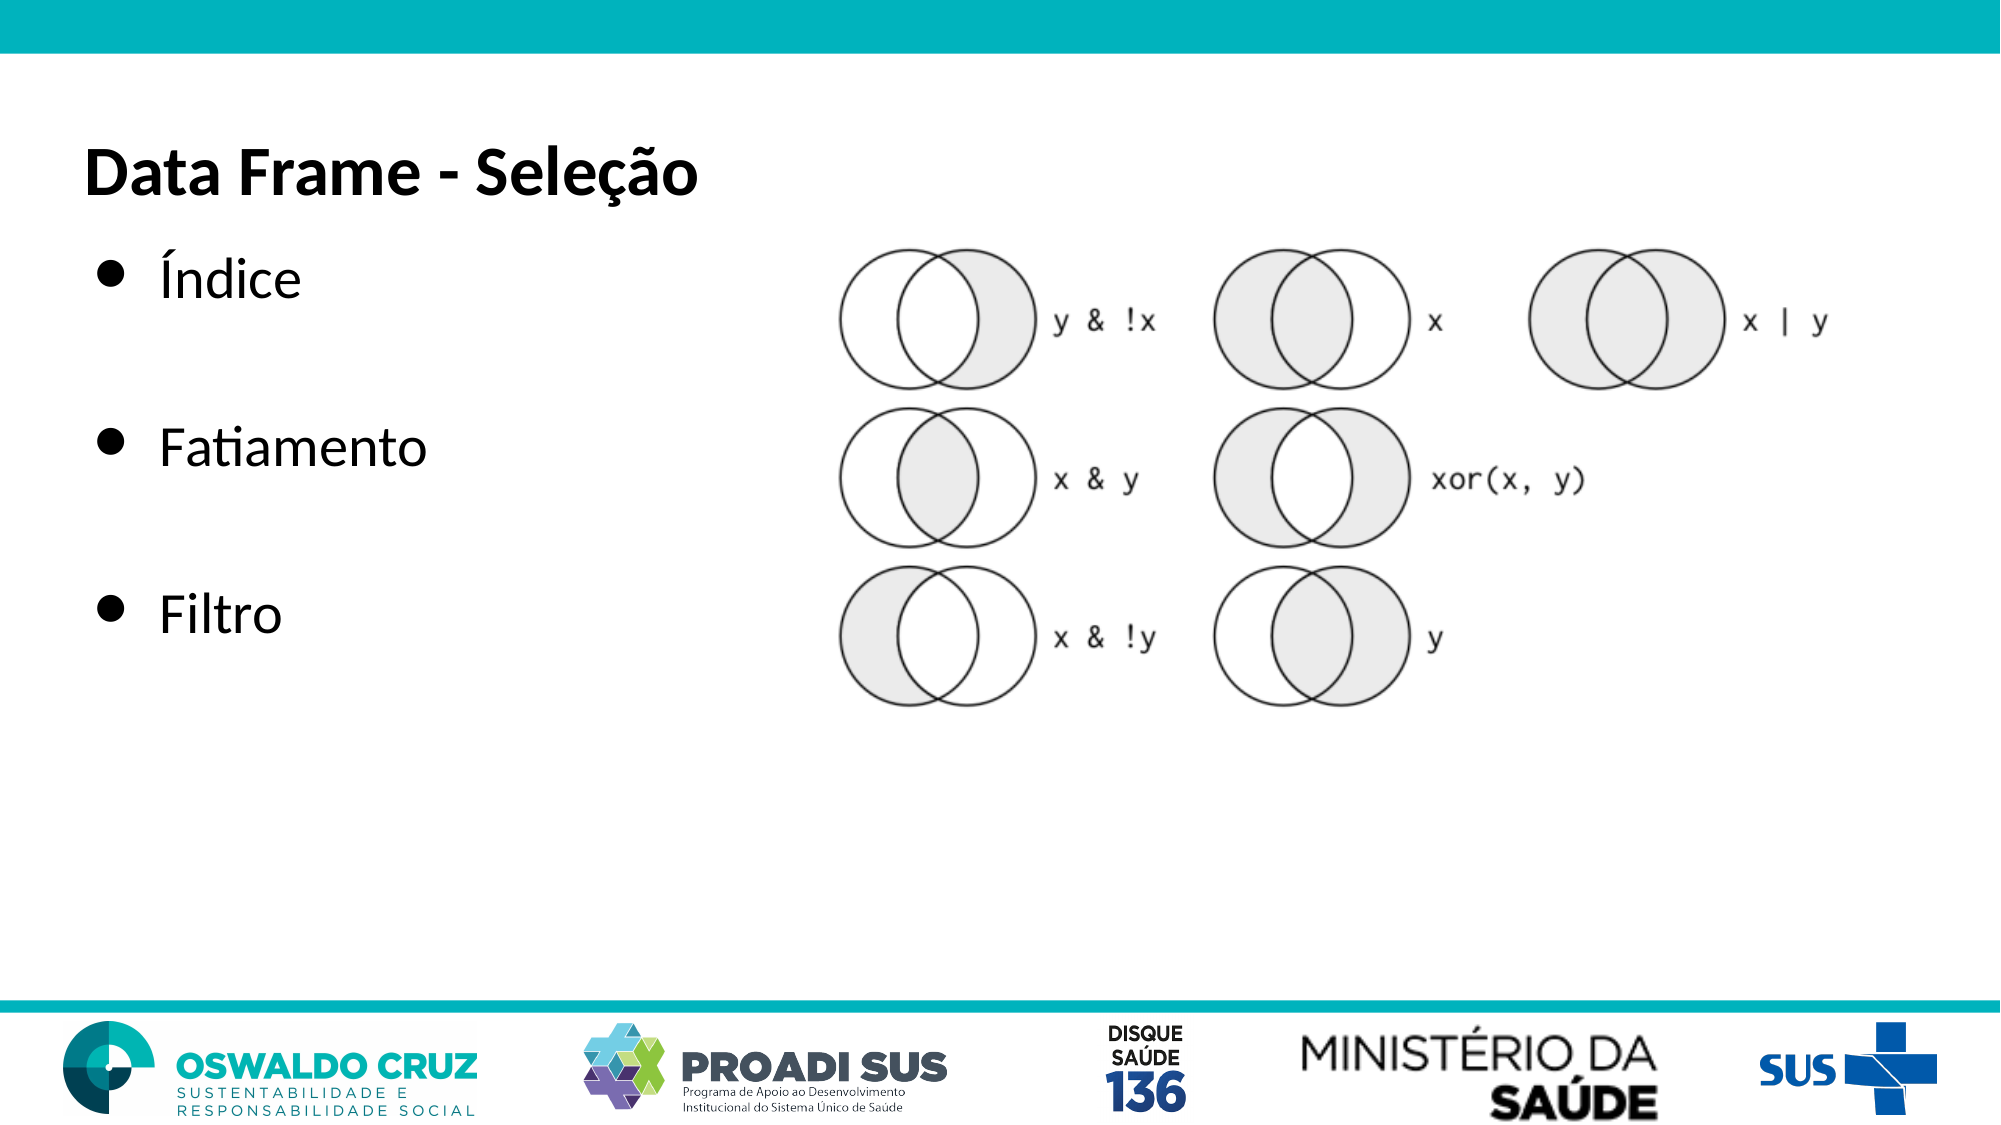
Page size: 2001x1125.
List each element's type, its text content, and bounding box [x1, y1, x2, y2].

picture [582, 1022, 947, 1115]
picture [1097, 1014, 1194, 1123]
subtitle Índice Fatiamento Filtro [84, 258, 1938, 969]
picture [792, 223, 1863, 732]
picture [1221, 1007, 1937, 1125]
picture [63, 1021, 477, 1116]
subtitle Data Frame - Seleção [84, 88, 1938, 258]
